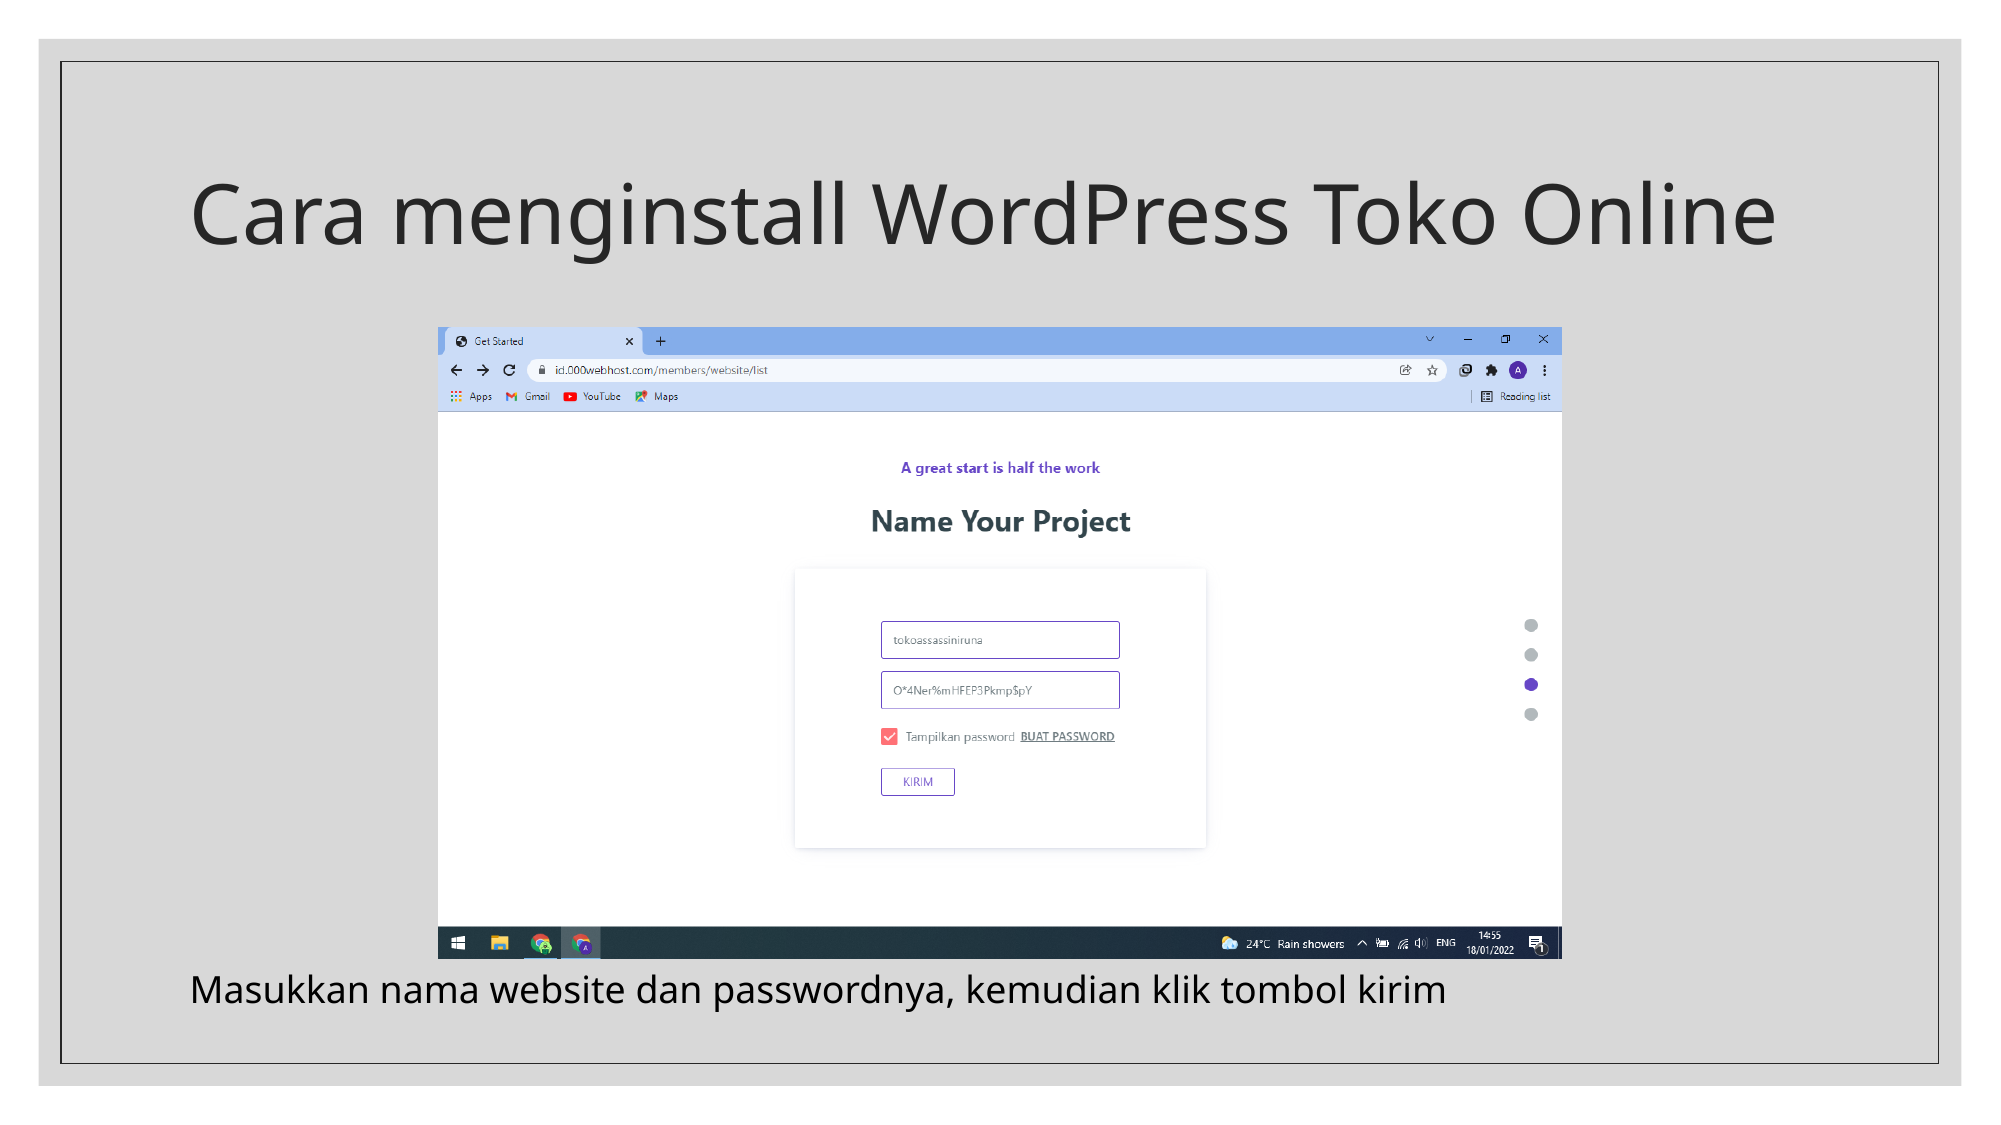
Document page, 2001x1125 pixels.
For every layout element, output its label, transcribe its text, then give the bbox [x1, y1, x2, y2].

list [438, 327, 1562, 959]
text_box Masukkan nama website dan passwordnya, kemudian klik tombol kirim [174, 958, 1825, 1019]
title Cara menginstall WordPress Toko Online [174, 105, 1825, 331]
